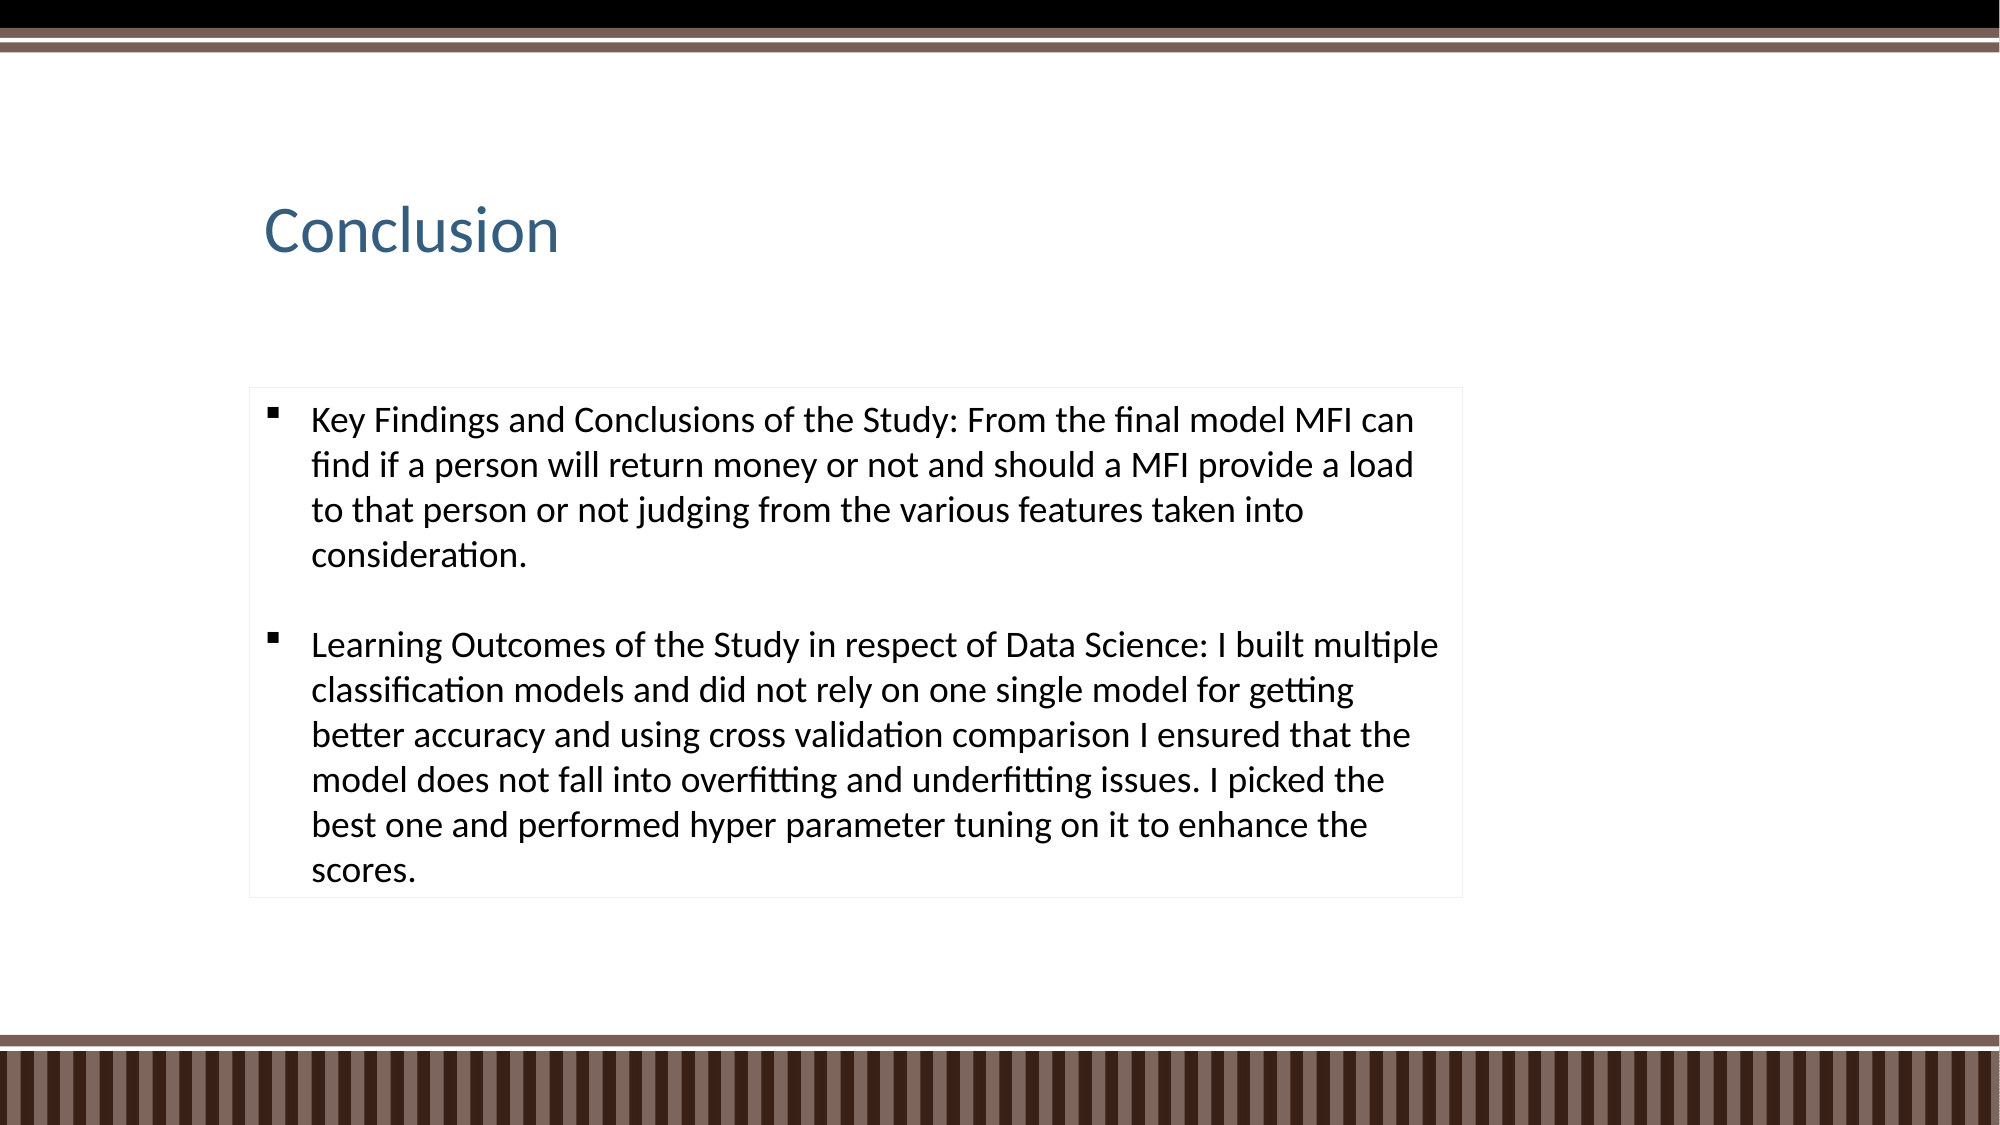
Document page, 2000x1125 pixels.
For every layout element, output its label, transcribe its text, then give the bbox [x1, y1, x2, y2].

title Conclusion [249, 99, 1750, 275]
text_box Key Findings and Conclusions of the Study: From the final model MFI can find if a person will return money or not and should a MFI provide a load to that person or not judging from the various features taken into consideration. Learning Outcomes of the Study in respect of Data Science: I built multiple classification models and did not rely on one single model for getting better accuracy and using cross validation comparison I ensured that the model does not fall into overfitting and underfitting issues. I picked the best one and performed hyper parameter tuning on it to enhance the scores. [249, 387, 1463, 898]
